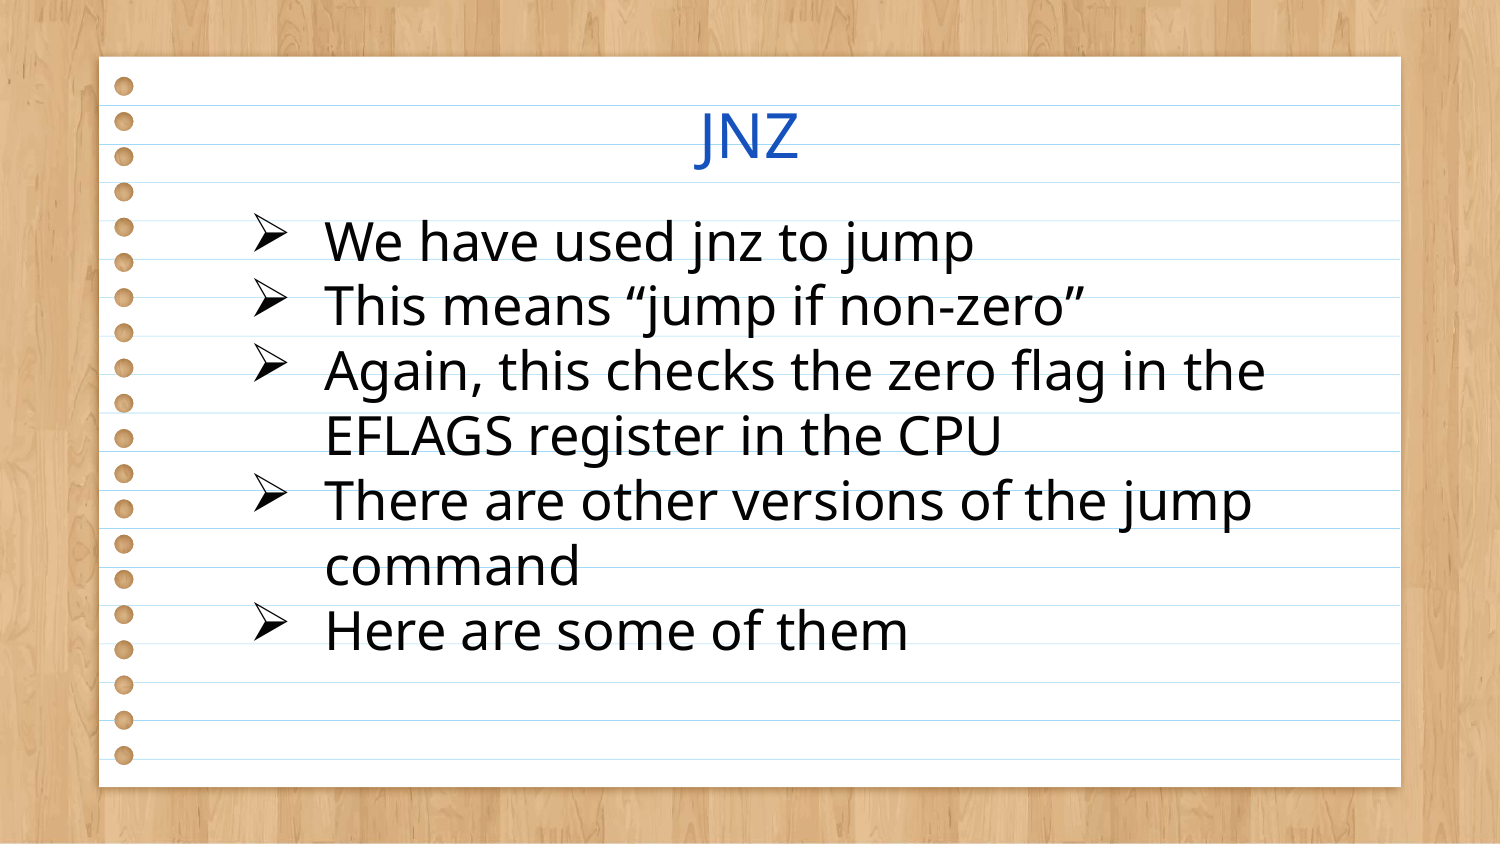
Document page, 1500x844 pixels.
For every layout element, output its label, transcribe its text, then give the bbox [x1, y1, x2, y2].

subtitle We have used jnz to jump This means “jump if non-zero” Again, this checks the zero flag in the EFLAGS register in the CPU There are other versions of the jump command Here are some of them [215, 191, 1285, 733]
title JNZ [146, 81, 1354, 186]
picture [0, 0, 1500, 844]
